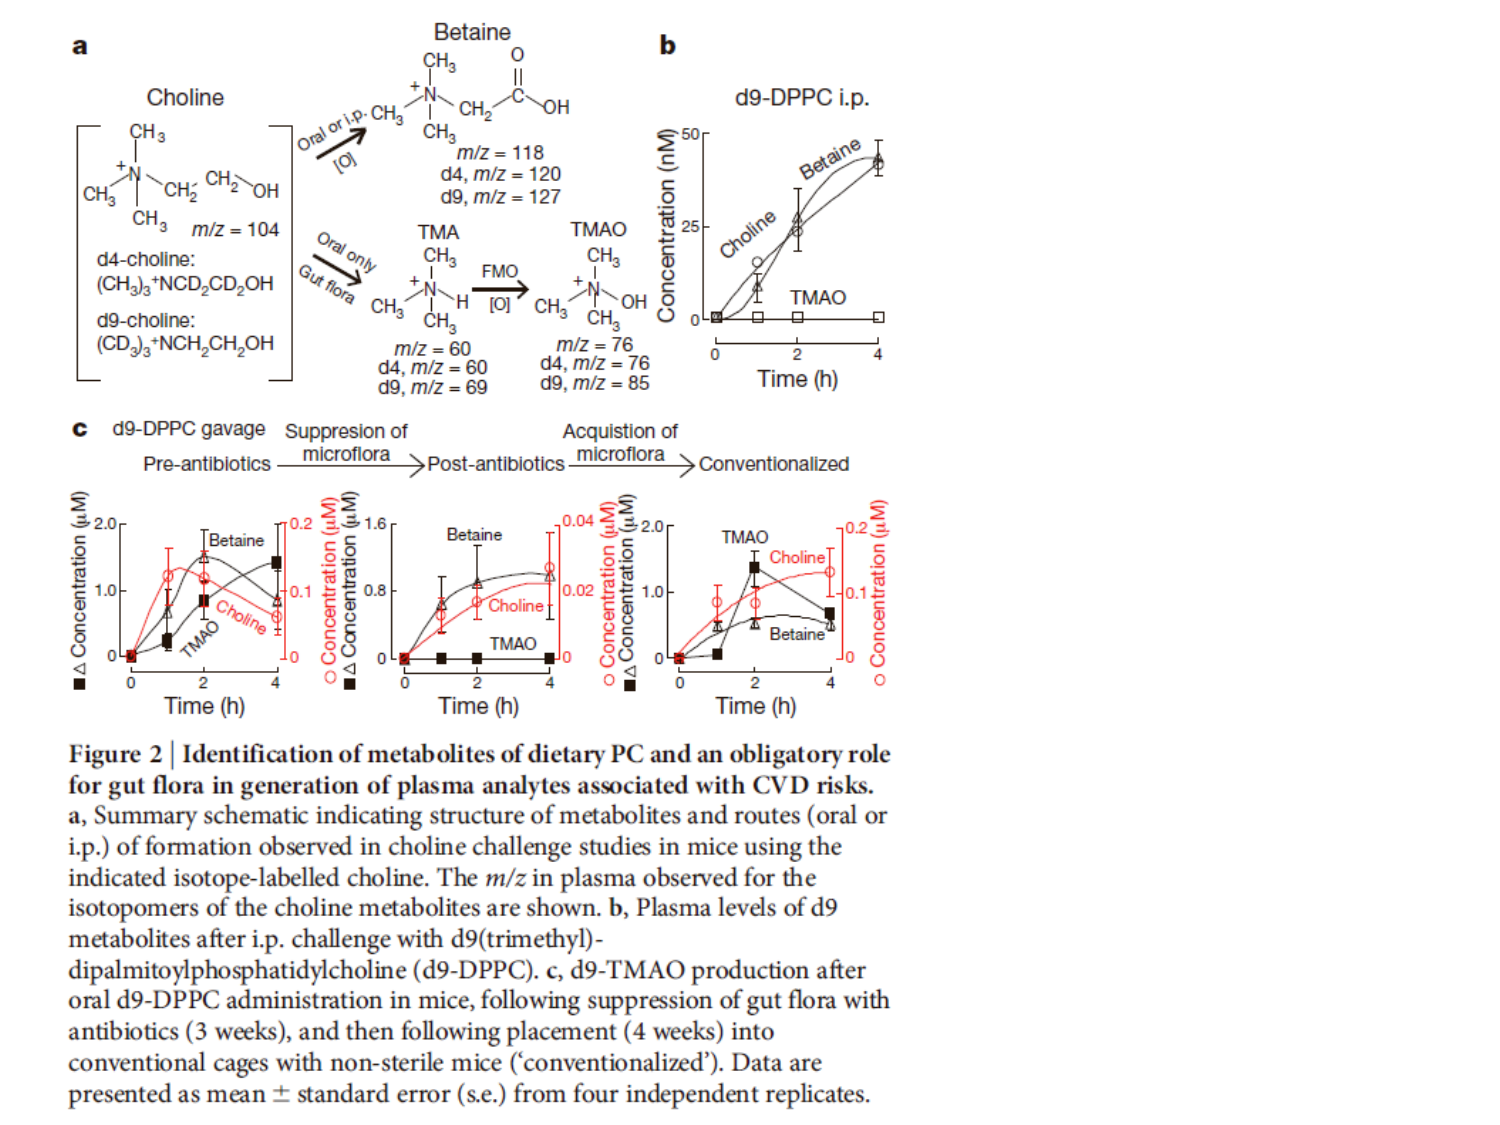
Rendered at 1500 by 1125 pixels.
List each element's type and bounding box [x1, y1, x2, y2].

picture [37, 0, 943, 1125]
